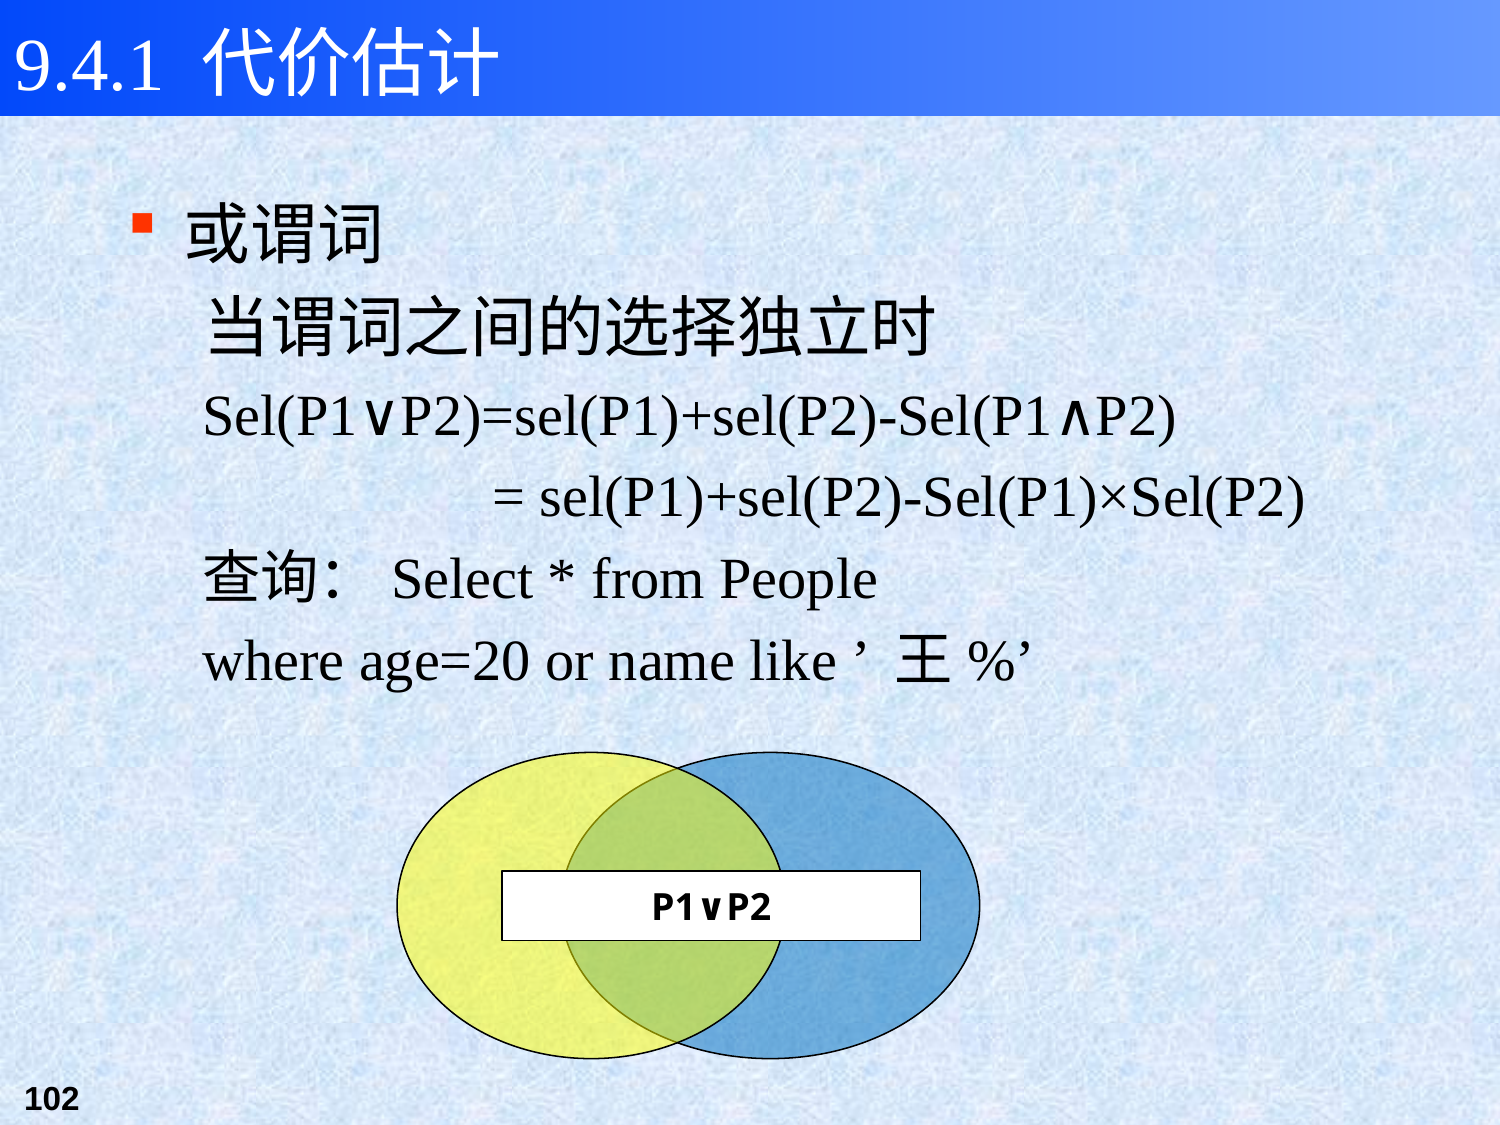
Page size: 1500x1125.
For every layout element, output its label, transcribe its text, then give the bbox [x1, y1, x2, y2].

text_box [397, 752, 781, 1059]
text_box P1∨P2 [501, 871, 921, 941]
list 或谓词 当谓词之间的选择独立时 Sel(P1∨P2)=sel(P1)+sel(P2)-Sel(P1∧P2) = sel(P1)+sel(P2)-Sel(P1)×Sel(P2) 查询：Select * from People where age=20 or name like ’ 王%’ [112, 184, 1388, 1000]
picture [0, 116, 1500, 1125]
text_box [678, 752, 980, 1059]
text_box 9.4.1 代价估计 [0, 7, 1152, 113]
